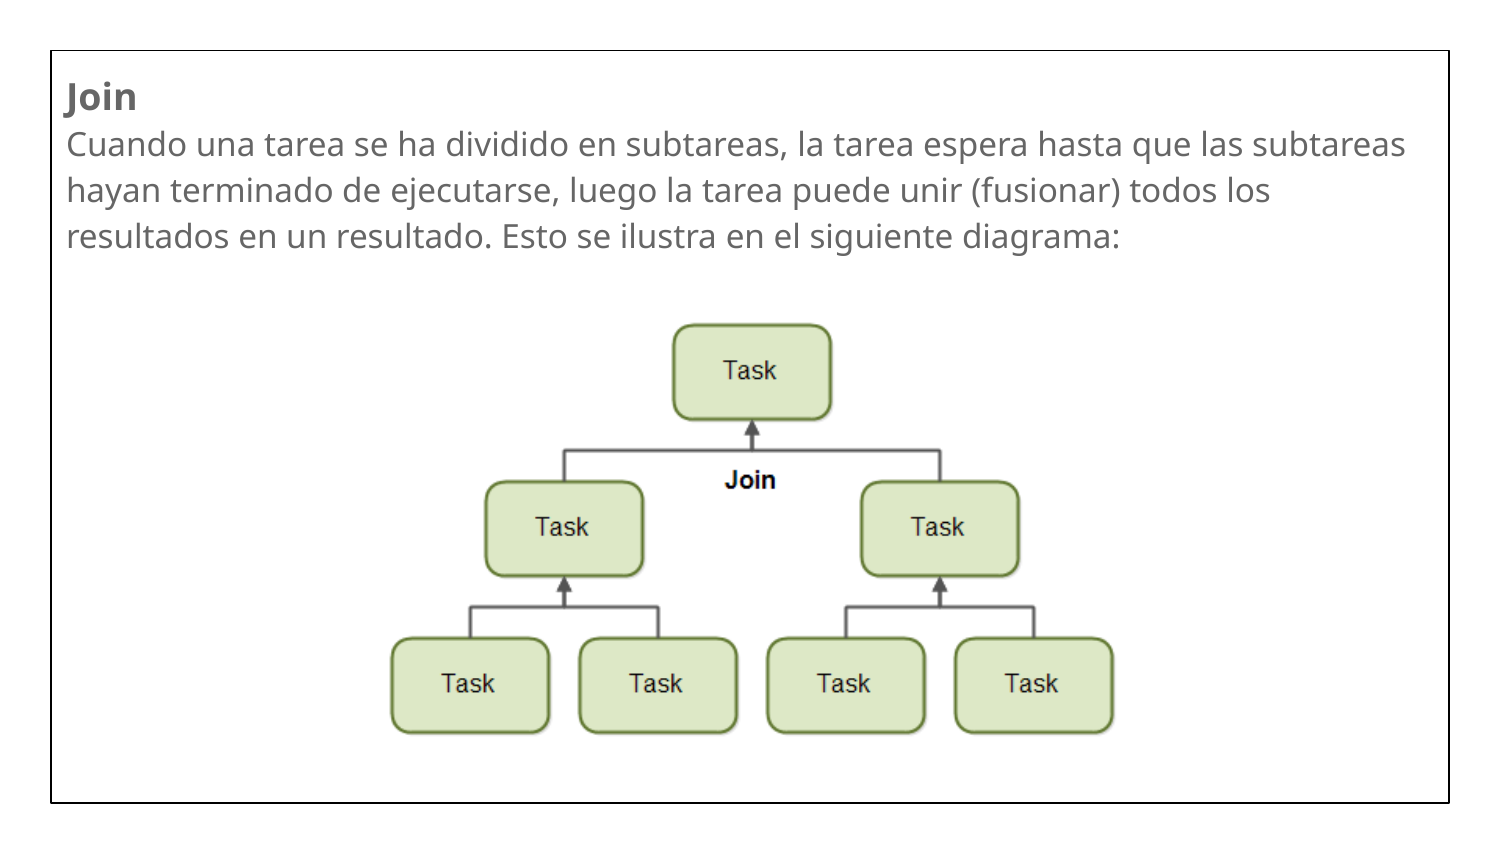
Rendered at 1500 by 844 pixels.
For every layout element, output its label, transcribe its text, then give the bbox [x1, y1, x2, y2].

picture [354, 273, 1146, 796]
list Join Cuando una tarea se ha dividido en subtareas, la tarea espera hasta que las subtareas hayan terminado de ejecutarse, luego la tarea puede unir (fusionar) todos los resultados en un resultado. Esto se ilustra en el siguiente diagrama: [51, 50, 1449, 803]
